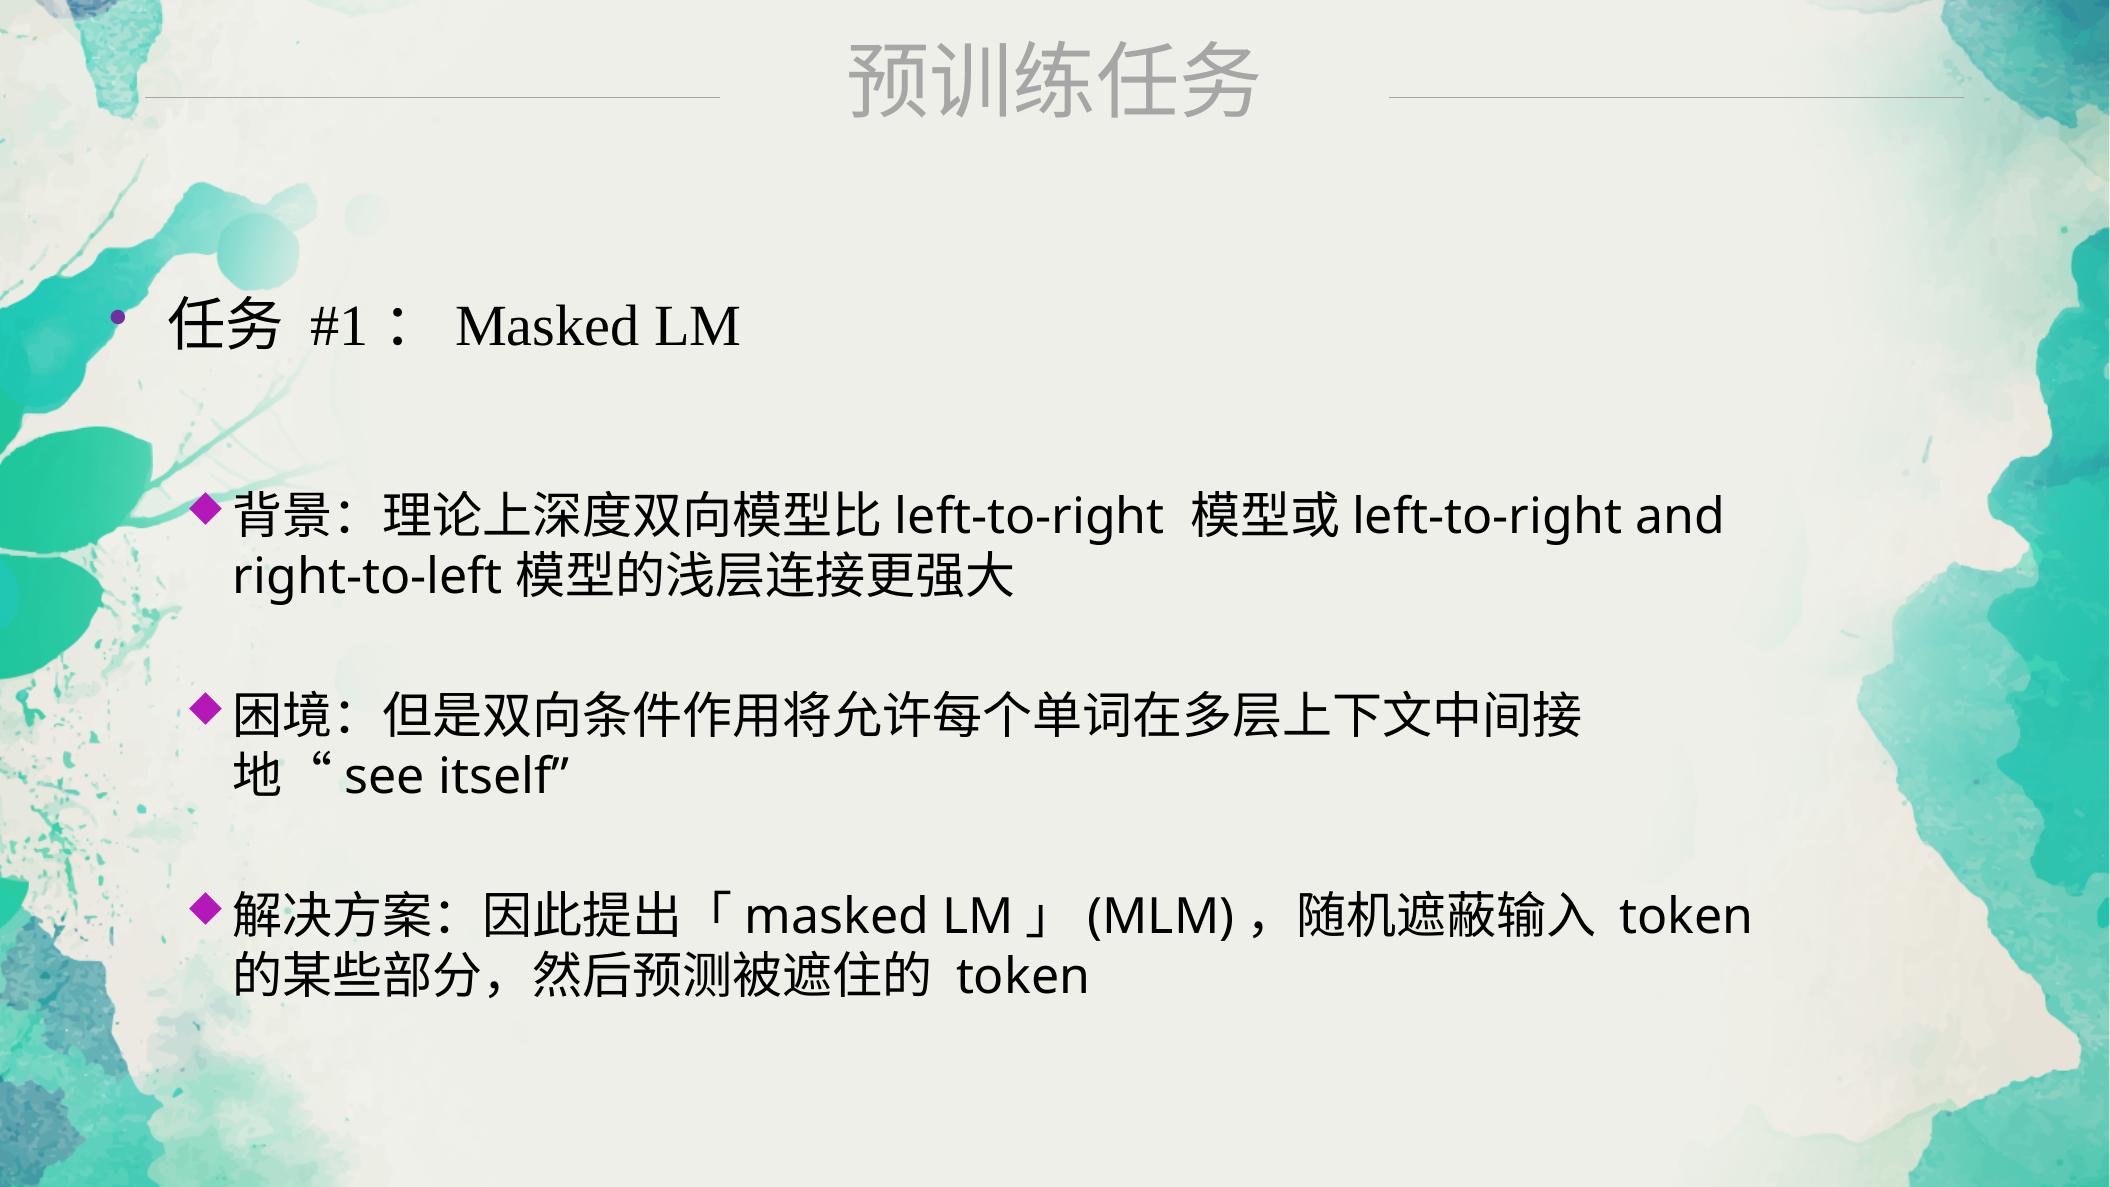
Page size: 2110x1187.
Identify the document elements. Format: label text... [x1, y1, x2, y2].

text_box 预训练任务 [730, 98, 1379, 129]
text_box 预训练任务 [730, 28, 1379, 96]
picture [0, 0, 2110, 1187]
text_box 任务 #1：Masked LM 背景：理论上深度双向模型比left-to-right 模型或left-to-right and right-to-left模型的浅层连接更强大 困境：但是双向条件作用将允许每个单词在多层上下文中间接地“see itself” 解决方案：因此提出「masked LM」(MLM)，随机遮蔽输入 token 的某些部分，然后预测被遮住的 token [95, 244, 1783, 1043]
